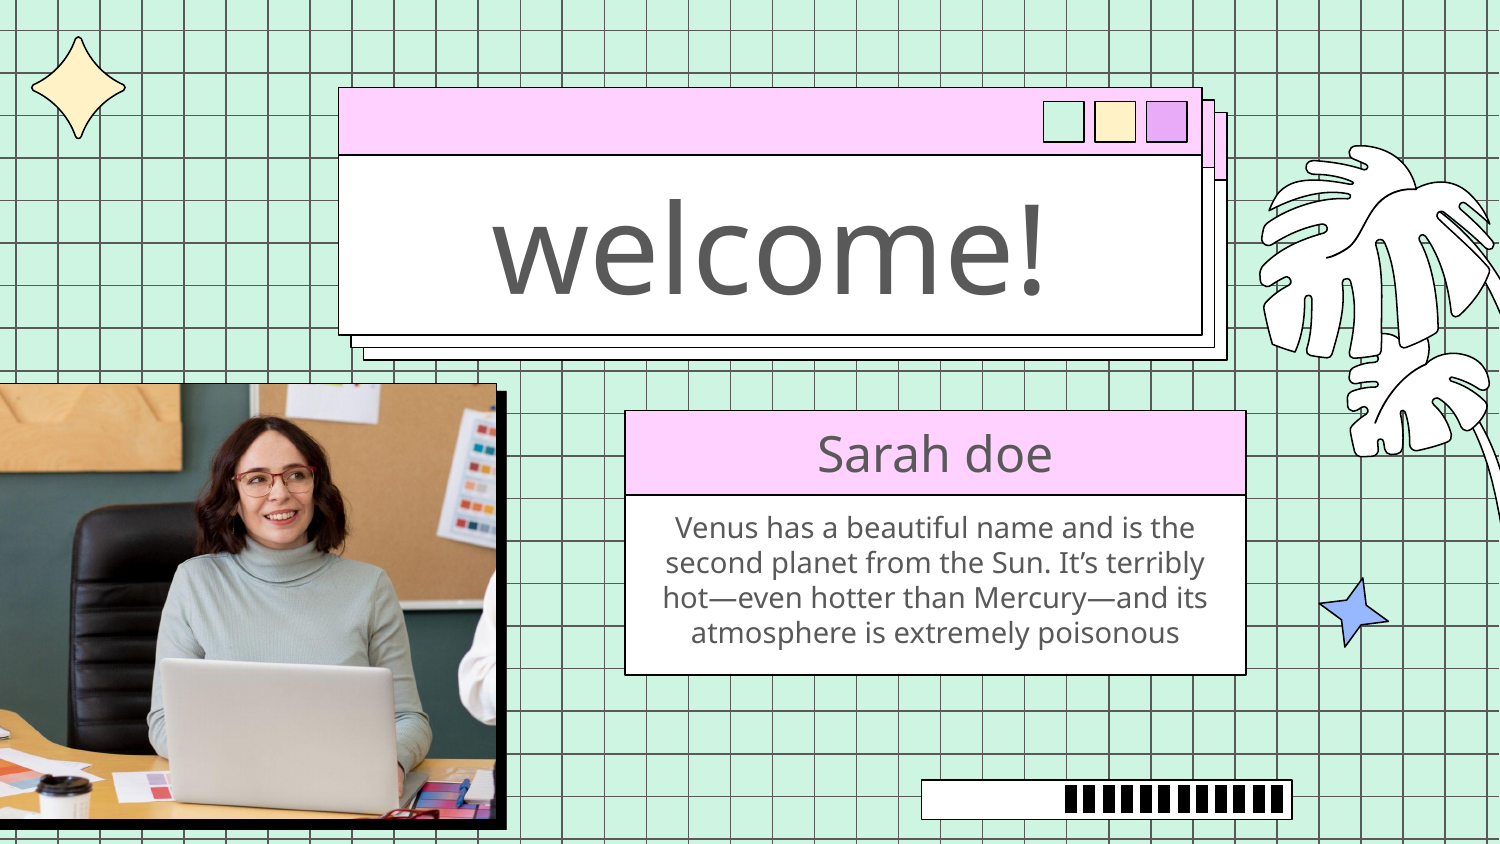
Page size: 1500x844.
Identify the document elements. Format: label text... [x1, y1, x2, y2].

picture [0, 383, 497, 820]
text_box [363, 112, 1228, 361]
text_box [1250, 151, 1500, 568]
subtitle Venus has a beautiful name and is the second planet from the Sun. It’s terribly hot—even hotter than Mercury—and its atmosphere is extremely poisonous [624, 495, 1247, 676]
subtitle Sarah doe [624, 410, 1245, 495]
text_box [1319, 577, 1389, 648]
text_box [338, 87, 1203, 156]
title welcome! [338, 163, 345, 336]
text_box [350, 99, 1215, 348]
